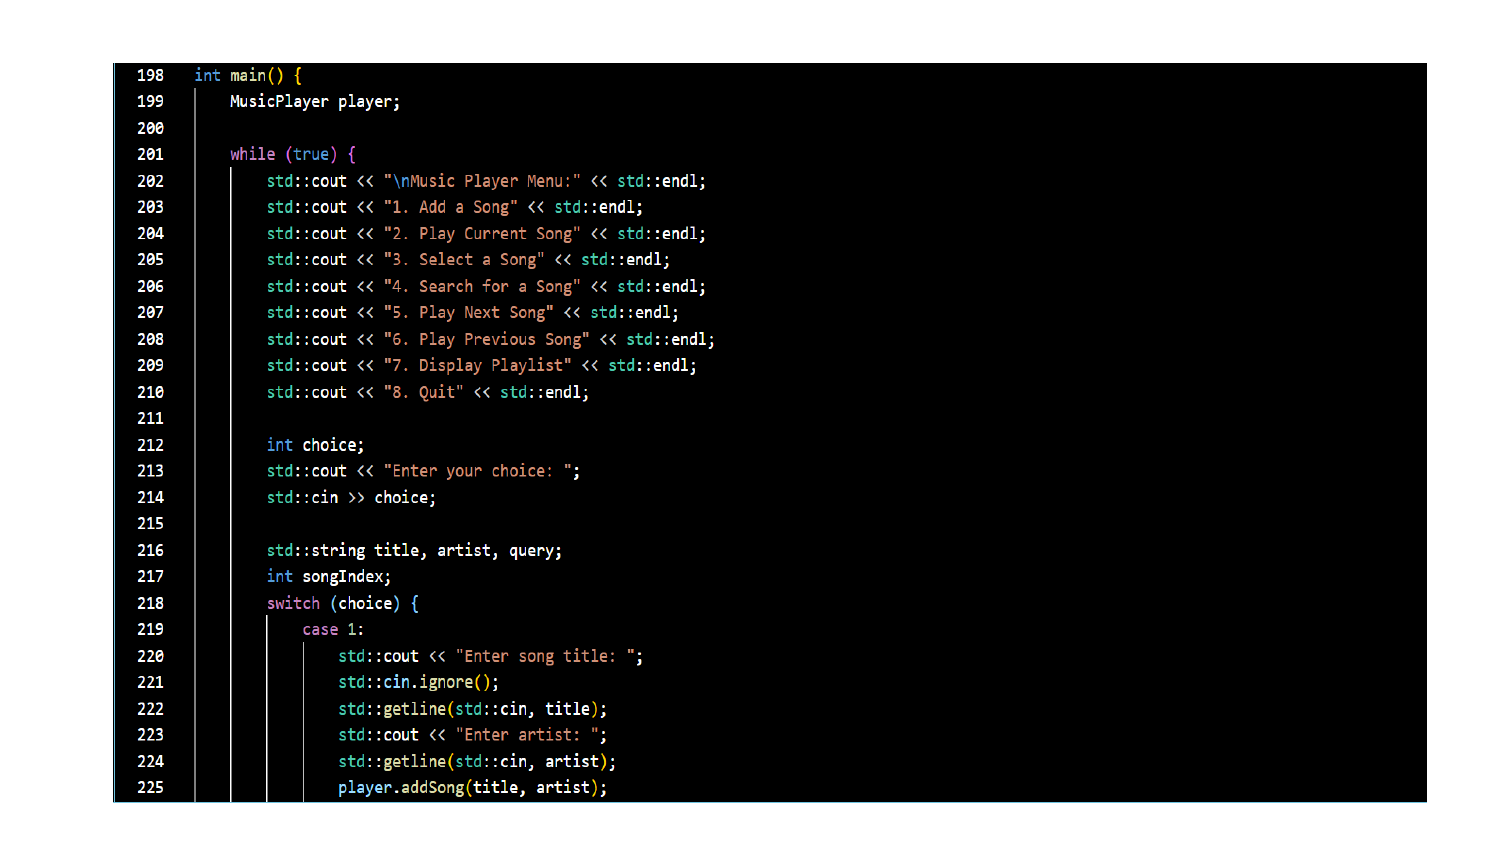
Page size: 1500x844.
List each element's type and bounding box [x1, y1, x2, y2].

picture [113, 63, 1428, 803]
